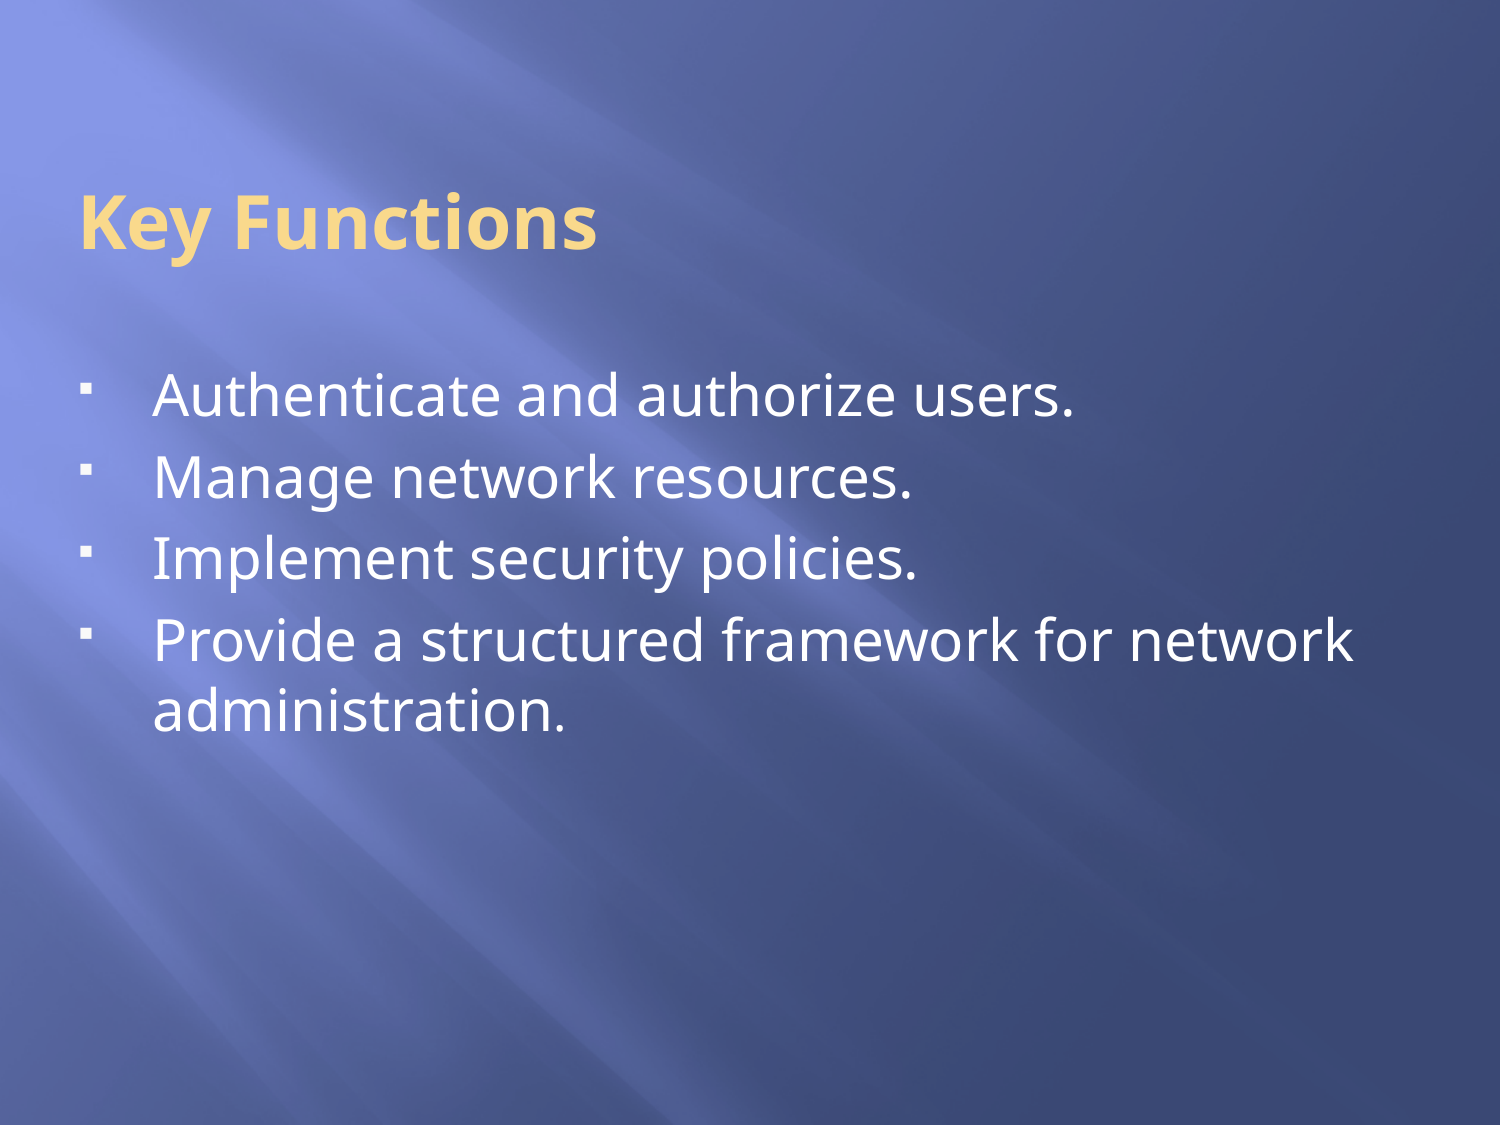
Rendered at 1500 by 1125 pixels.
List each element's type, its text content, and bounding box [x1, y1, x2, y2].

subtitle Key Functions Authenticate and authorize users. Manage network resources. Implement security policies. Provide a structured framework for network administration. [62, 62, 1438, 988]
